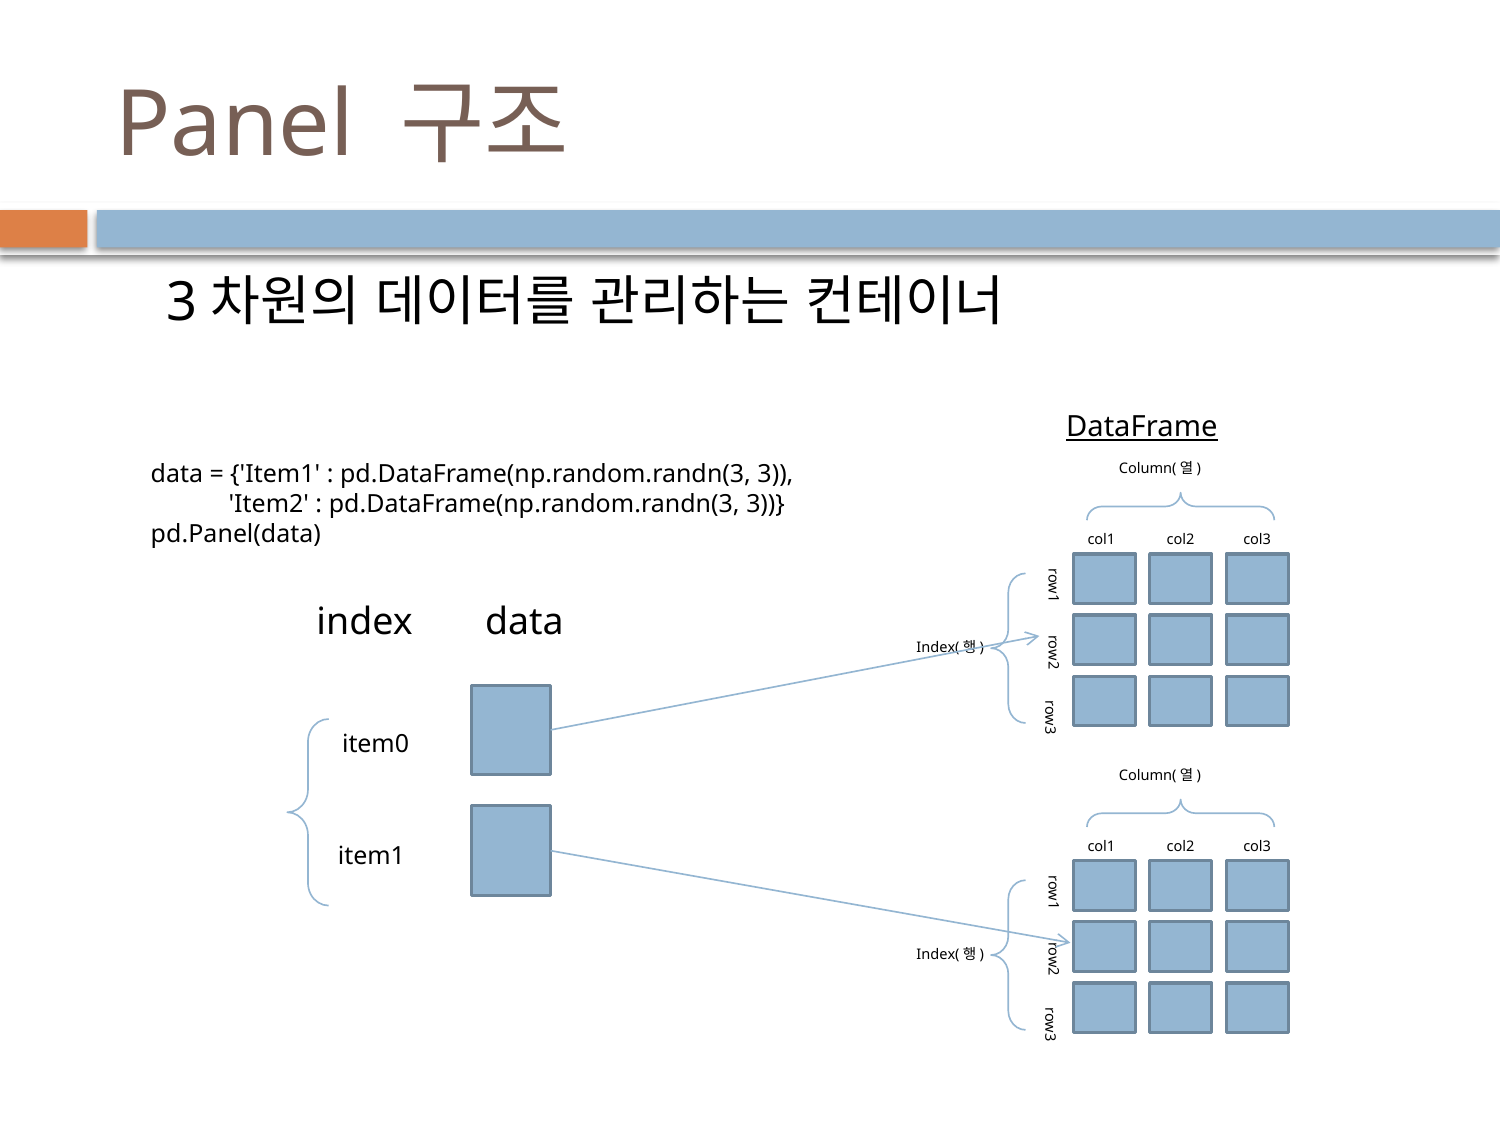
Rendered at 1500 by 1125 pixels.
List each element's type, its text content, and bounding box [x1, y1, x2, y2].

list 3차원의 데이터를 관리하는 컨테이너 [76, 259, 1427, 480]
title Panel 구조 [100, 37, 1438, 200]
text_box DataFrame [884, 399, 1400, 450]
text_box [550, 635, 1040, 731]
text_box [280, 588, 605, 906]
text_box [872, 451, 1292, 726]
text_box data = {'Item1' : pd.DataFrame(np.random.randn(3, 3)), 'Item2' : pd.DataFrame(np.random.randn(3, 3))} pd.Panel(data) [135, 405, 980, 586]
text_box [872, 758, 1292, 1033]
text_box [550, 850, 1071, 944]
